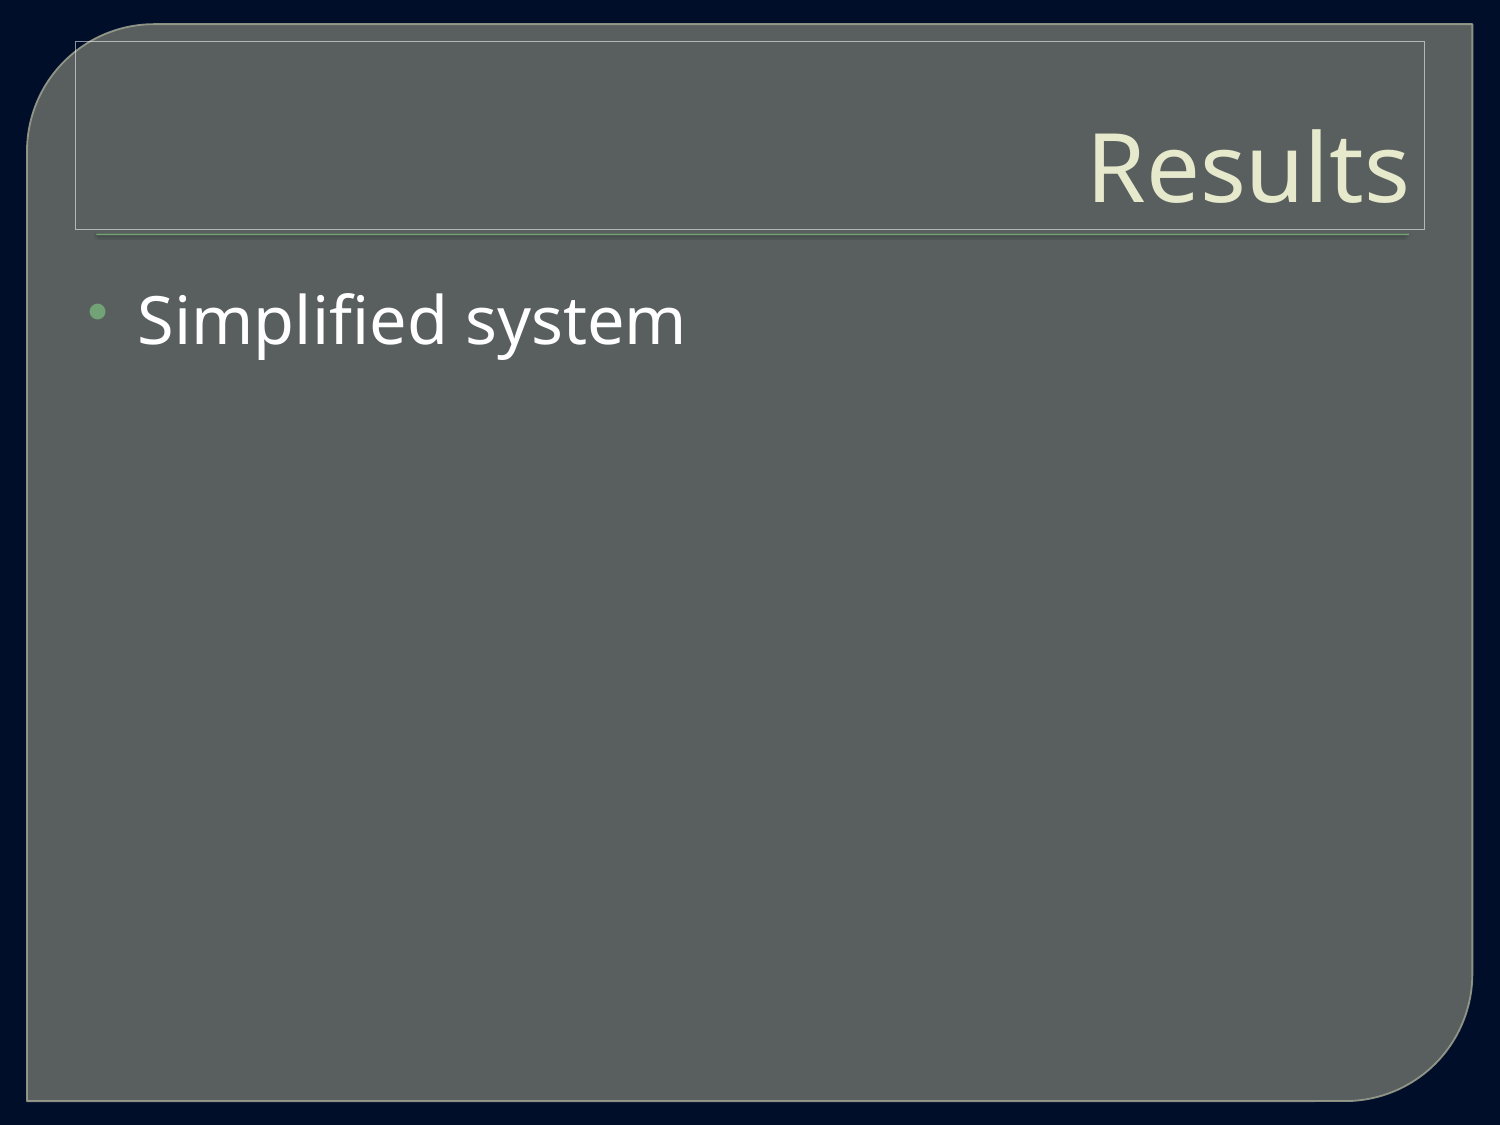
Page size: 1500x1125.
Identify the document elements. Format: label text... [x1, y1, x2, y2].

title Results [75, 41, 1425, 230]
list Simplified system [75, 270, 1425, 1013]
